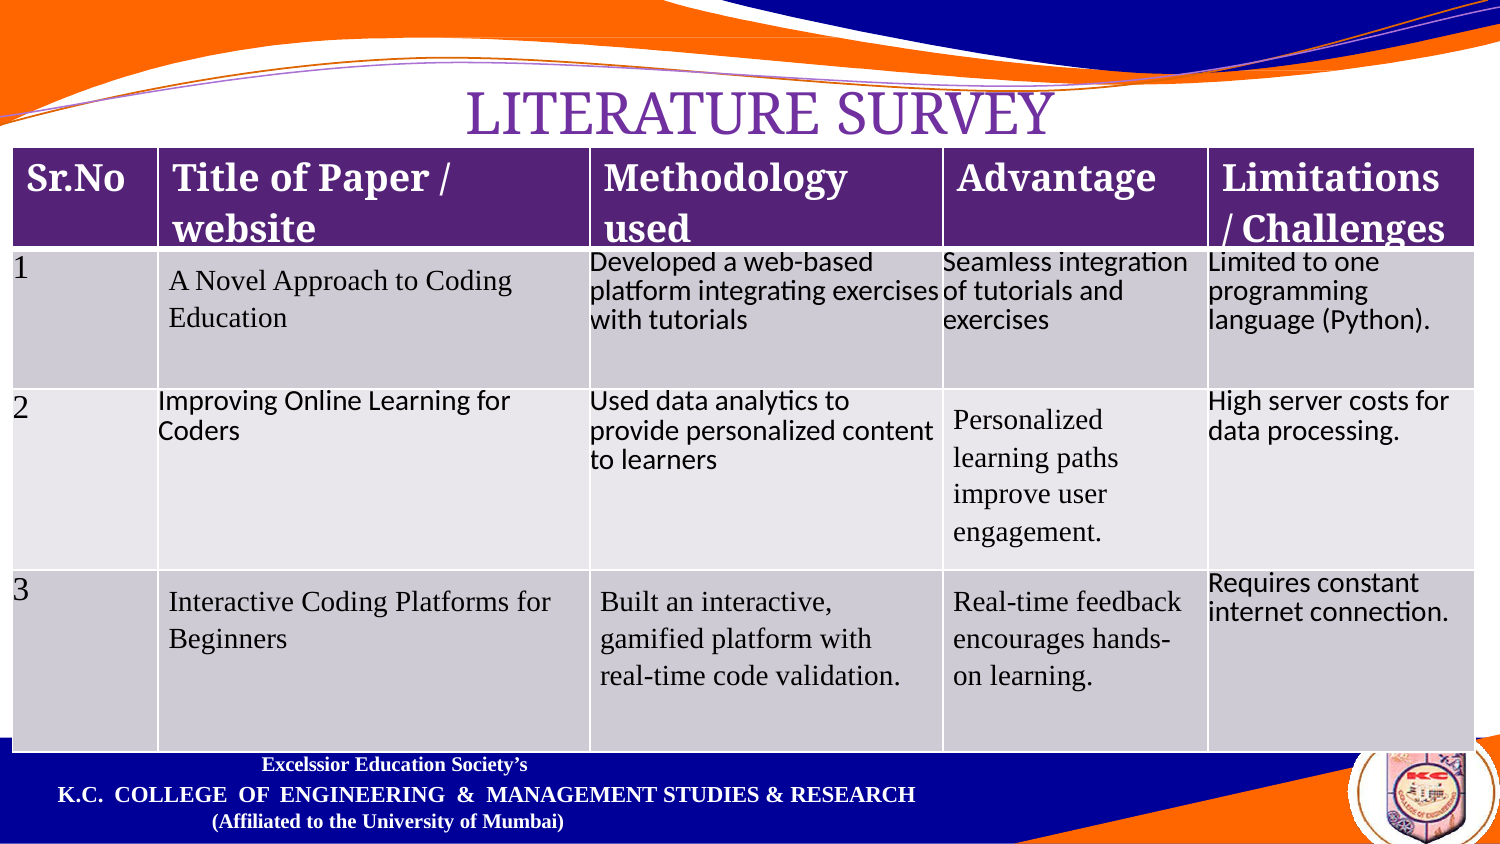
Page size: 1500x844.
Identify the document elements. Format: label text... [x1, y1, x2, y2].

table_cell Improving Online Learning for Coders [159, 390, 589, 569]
table_cell Developed a web-based platform integrating exercises with tutorials [591, 252, 942, 388]
table_cell Personalized learning paths improve user engagement. [944, 390, 1207, 569]
table_header Sr.No [13, 148, 157, 246]
table_cell Used data analytics to provide personalized content to learners [591, 390, 942, 569]
table_cell Built an interactive, gamified platform with real-time code validation. [591, 571, 942, 751]
table_cell Requires constant internet connection. [1209, 571, 1474, 751]
table_cell Limited to one programming language (Python). [1209, 252, 1474, 388]
table_header Advantage [944, 148, 1207, 246]
table_cell Interactive Coding Platforms for Beginners [159, 571, 589, 751]
table_cell Real-time feedback encourages hands-on learning. [944, 571, 1207, 751]
table_cell 1 [13, 252, 157, 388]
table_header Title of Paper / website [159, 148, 589, 246]
table_cell Seamless integration of tutorials and exercises [944, 252, 1207, 388]
picture [1347, 721, 1500, 844]
table_cell High server costs for data processing. [1209, 390, 1474, 569]
text_box Excelssior Education Society’s K.C. COLLEGE OF ENGINEERING & MANAGEMENT STUDIES & RESEARCH (Affiliated to the University of Mumbai) [55, 753, 926, 834]
title LITERATURE SURVEY [463, 74, 1494, 218]
table_cell 2 [13, 390, 157, 569]
table_header Limitations / Challenges [1209, 148, 1474, 246]
table_header Methodology used [591, 148, 942, 246]
table_cell 3 [13, 571, 157, 751]
table_cell A Novel Approach to Coding Education [159, 252, 589, 388]
